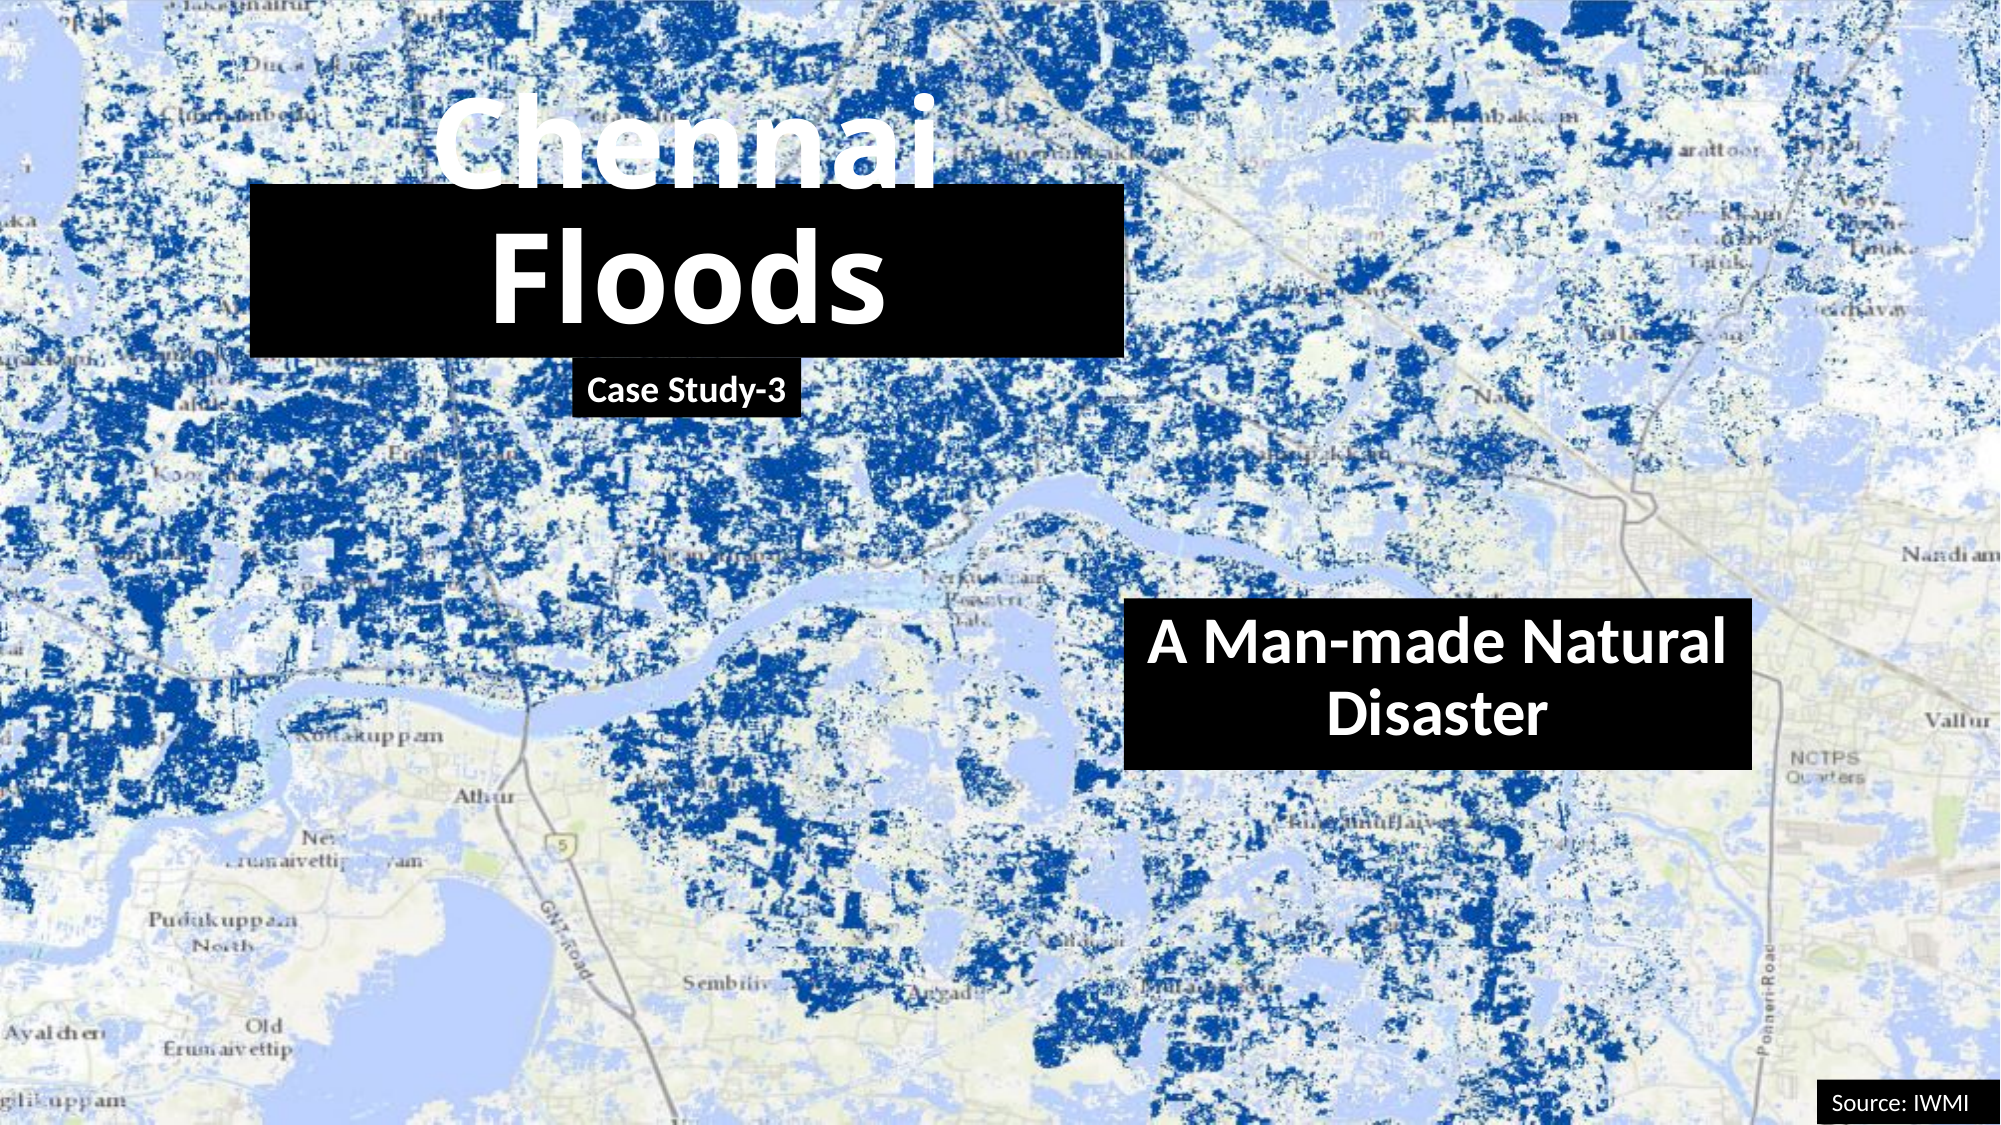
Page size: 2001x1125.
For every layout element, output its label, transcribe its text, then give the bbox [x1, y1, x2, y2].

title Chennai Floods [249, 184, 1124, 358]
subtitle A Man-made Natural Disaster [1123, 598, 1752, 770]
text_box Case Study-3 [572, 357, 802, 418]
text_box Source: IWMI [1817, 1079, 2000, 1125]
picture [0, 0, 2001, 1125]
